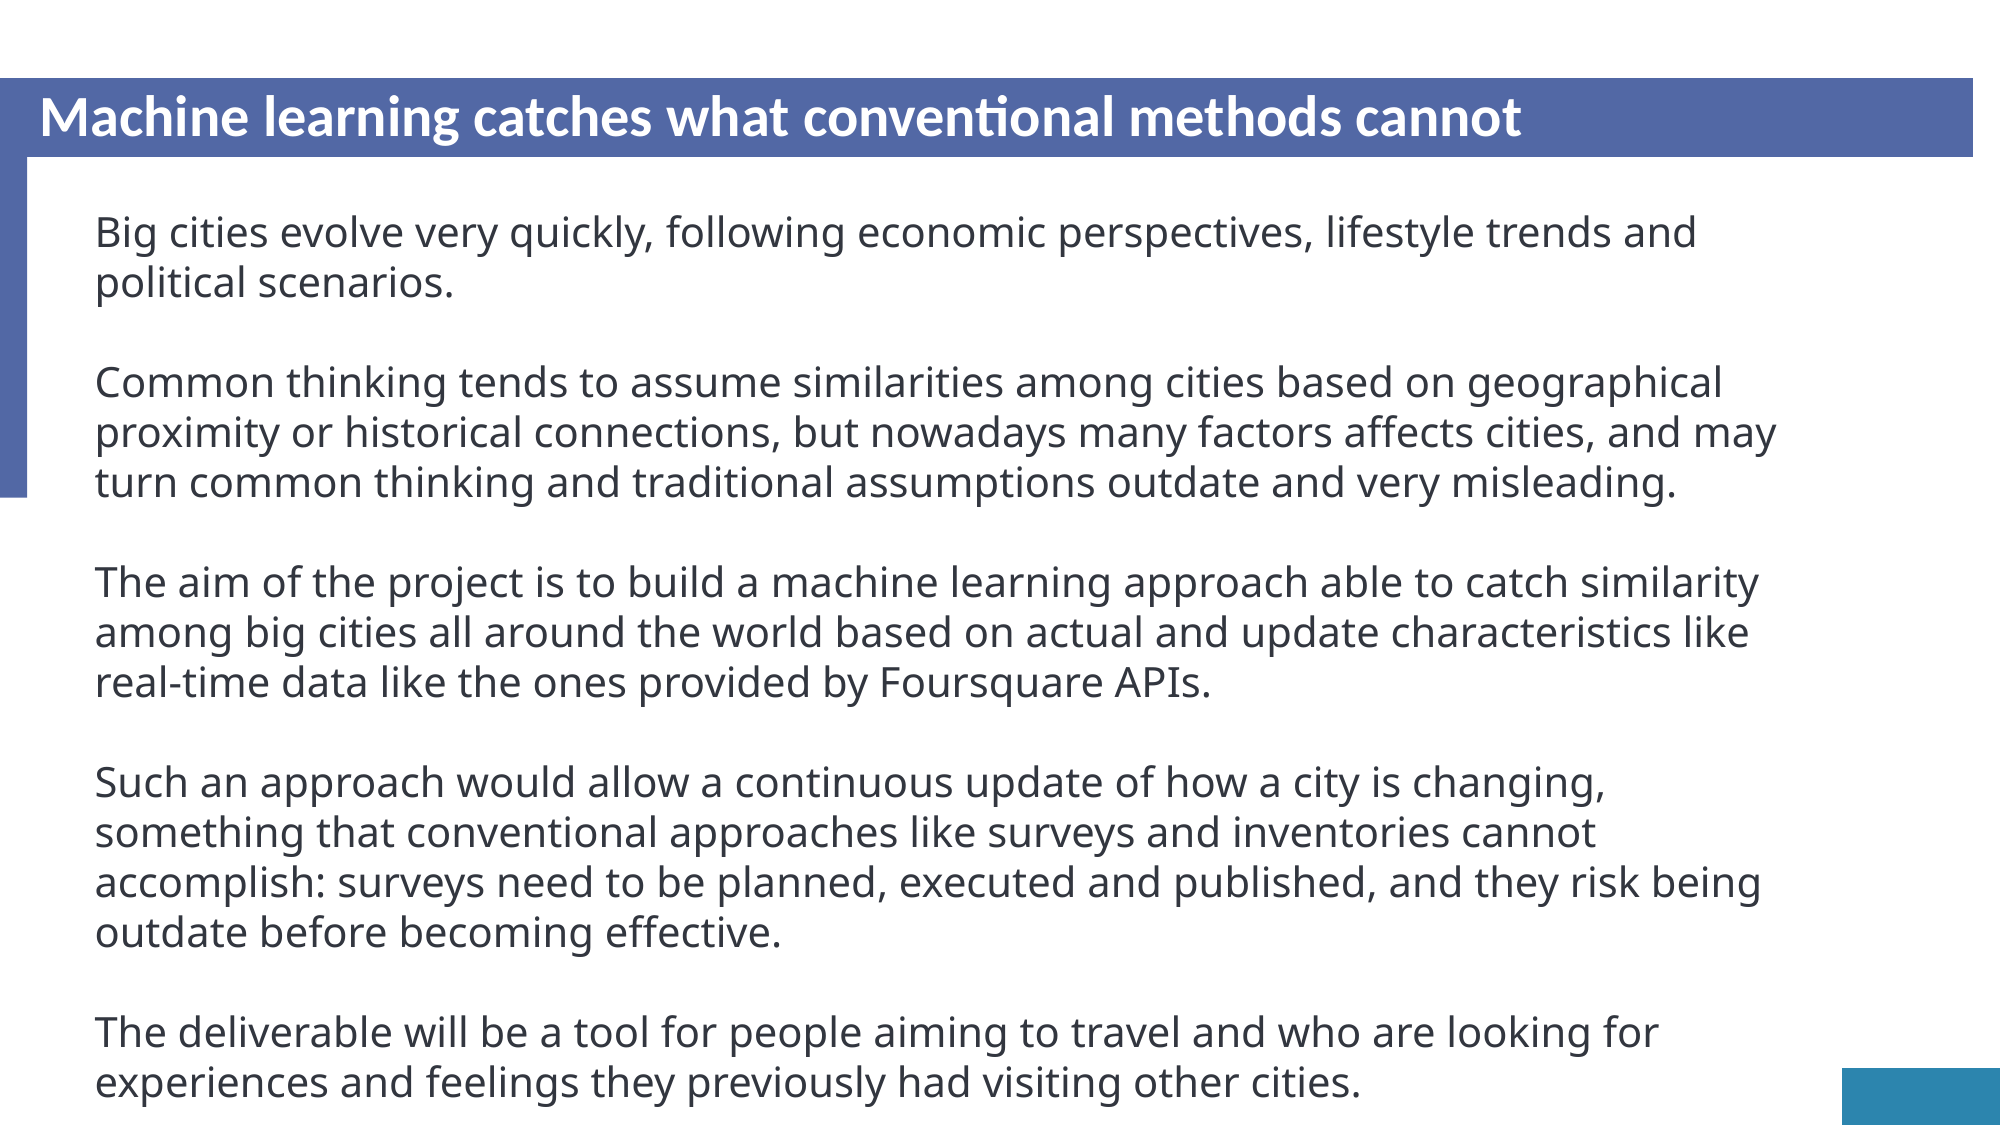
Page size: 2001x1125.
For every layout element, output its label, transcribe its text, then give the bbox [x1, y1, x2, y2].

text_box Big cities evolve very quickly, following economic perspectives, lifestyle trends and political scenarios. Common thinking tends to assume similarities among cities based on geographical proximity or historical connections, but nowadays many factors affects cities, and may turn common thinking and traditional assumptions outdate and very misleading. The aim of the project is to build a machine learning approach able to catch similarity among big cities all around the world based on actual and update characteristics like real-time data like the ones provided by Foursquare APIs. Such an approach would allow a continuous update of how a city is changing, something that conventional approaches like surveys and inventories cannot accomplish: surveys need to be planned, executed and published, and they risk being outdate before becoming effective. The deliverable will be a tool for people aiming to travel and who are looking for experiences and feelings they previously had visiting other cities. [79, 198, 1798, 1125]
title Machine learning catches what conventional methods cannot [24, 78, 1973, 157]
